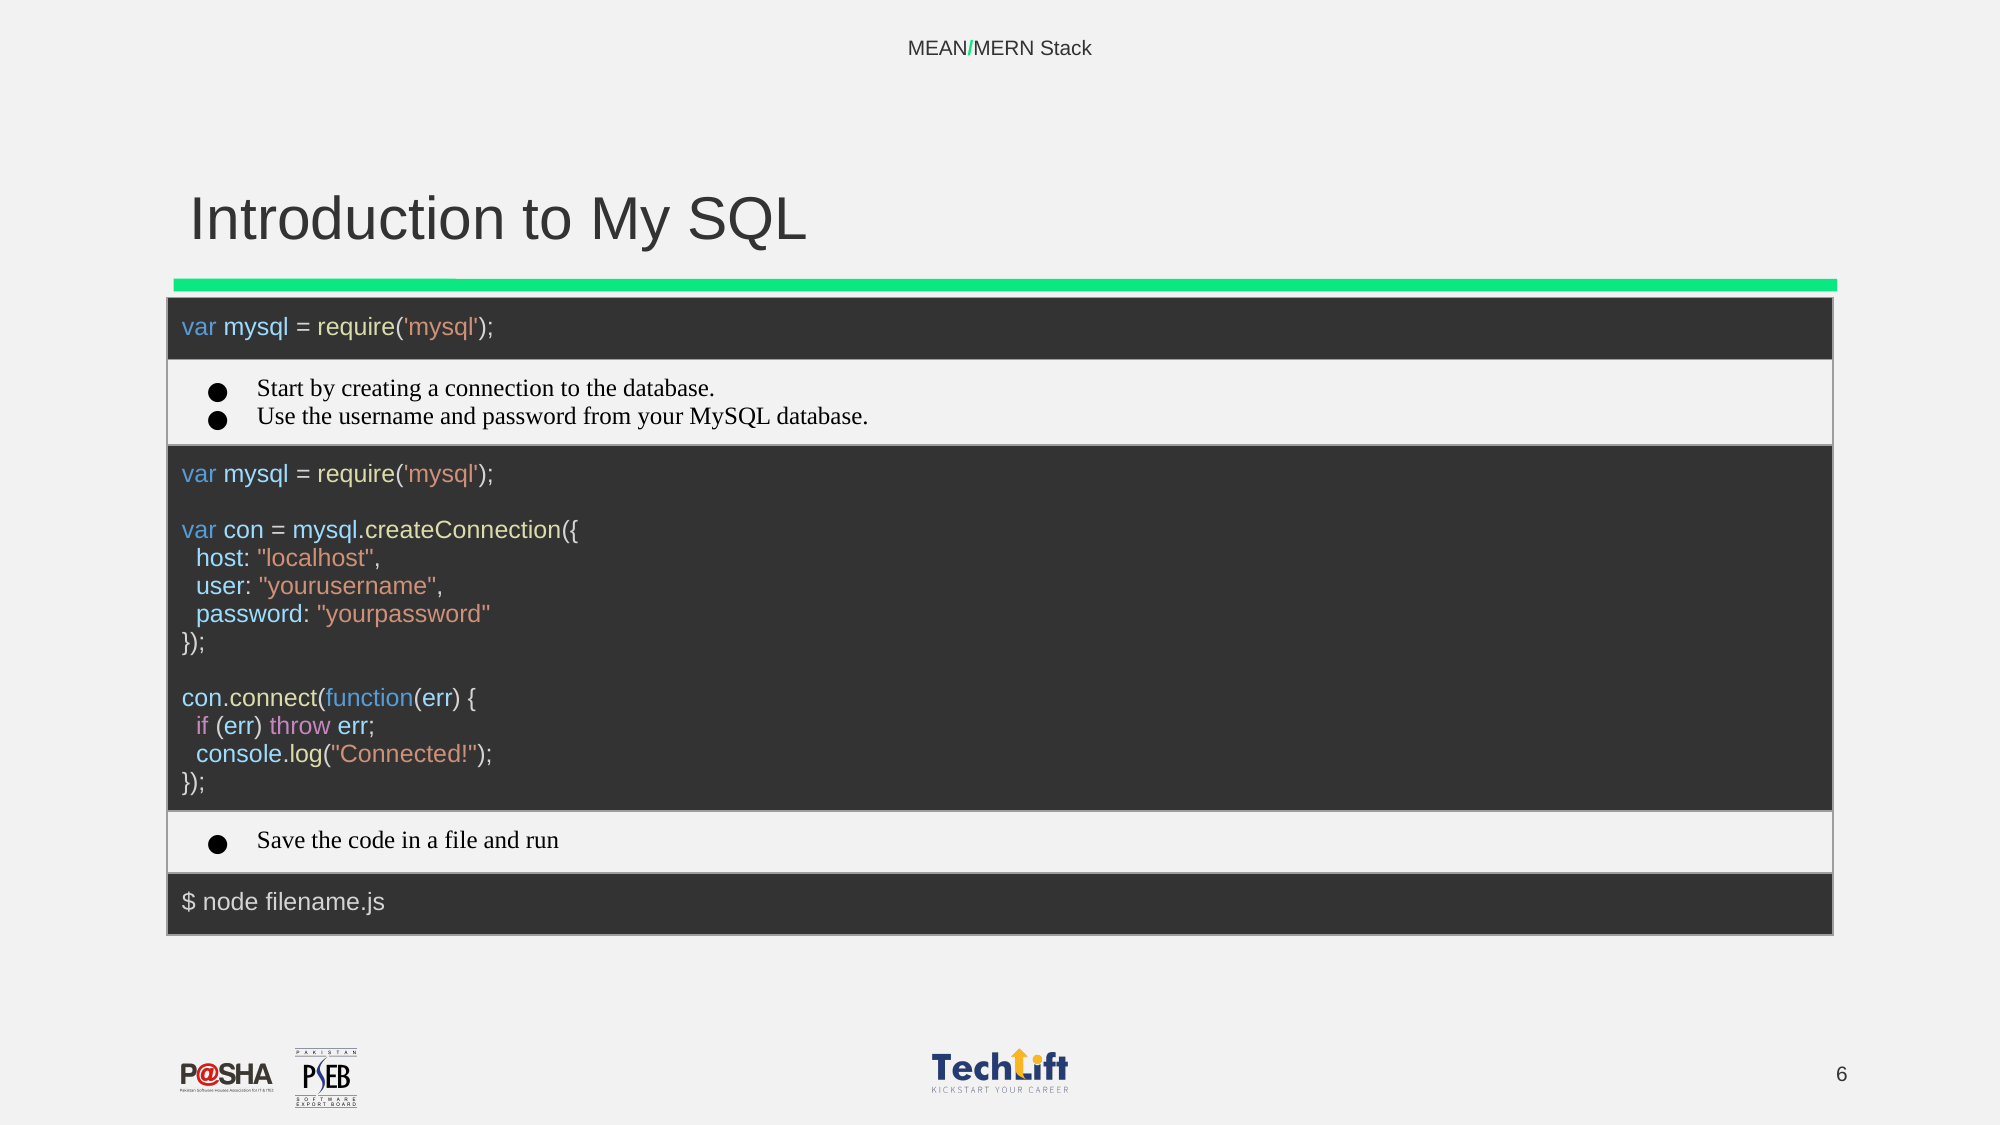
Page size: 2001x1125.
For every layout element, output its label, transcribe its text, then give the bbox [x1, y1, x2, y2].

table_cell var mysql = require('mysql'); var con = mysql.createConnection({ host: "localhost", user: "yourusername", password: "yourpassword" }); con.connect(function(err) { if (err) throw err; console.log("Connected!"); }); [168, 446, 1832, 810]
slide_number ‹#› [1412, 1042, 1863, 1103]
picture [932, 1048, 1068, 1093]
title Introduction to My SQL [174, 156, 1825, 259]
table_cell $ node filename.js [168, 874, 1832, 934]
table_cell Start by creating a connection to the database. Use the username and password from your MySQL database. [168, 360, 1832, 444]
footer MEAN/MERN Stack [662, 17, 1338, 77]
picture [295, 1048, 357, 1108]
table_header var mysql = require('mysql'); [168, 298, 1832, 359]
table_cell Save the code in a file and run [168, 812, 1832, 872]
picture [180, 1063, 274, 1093]
